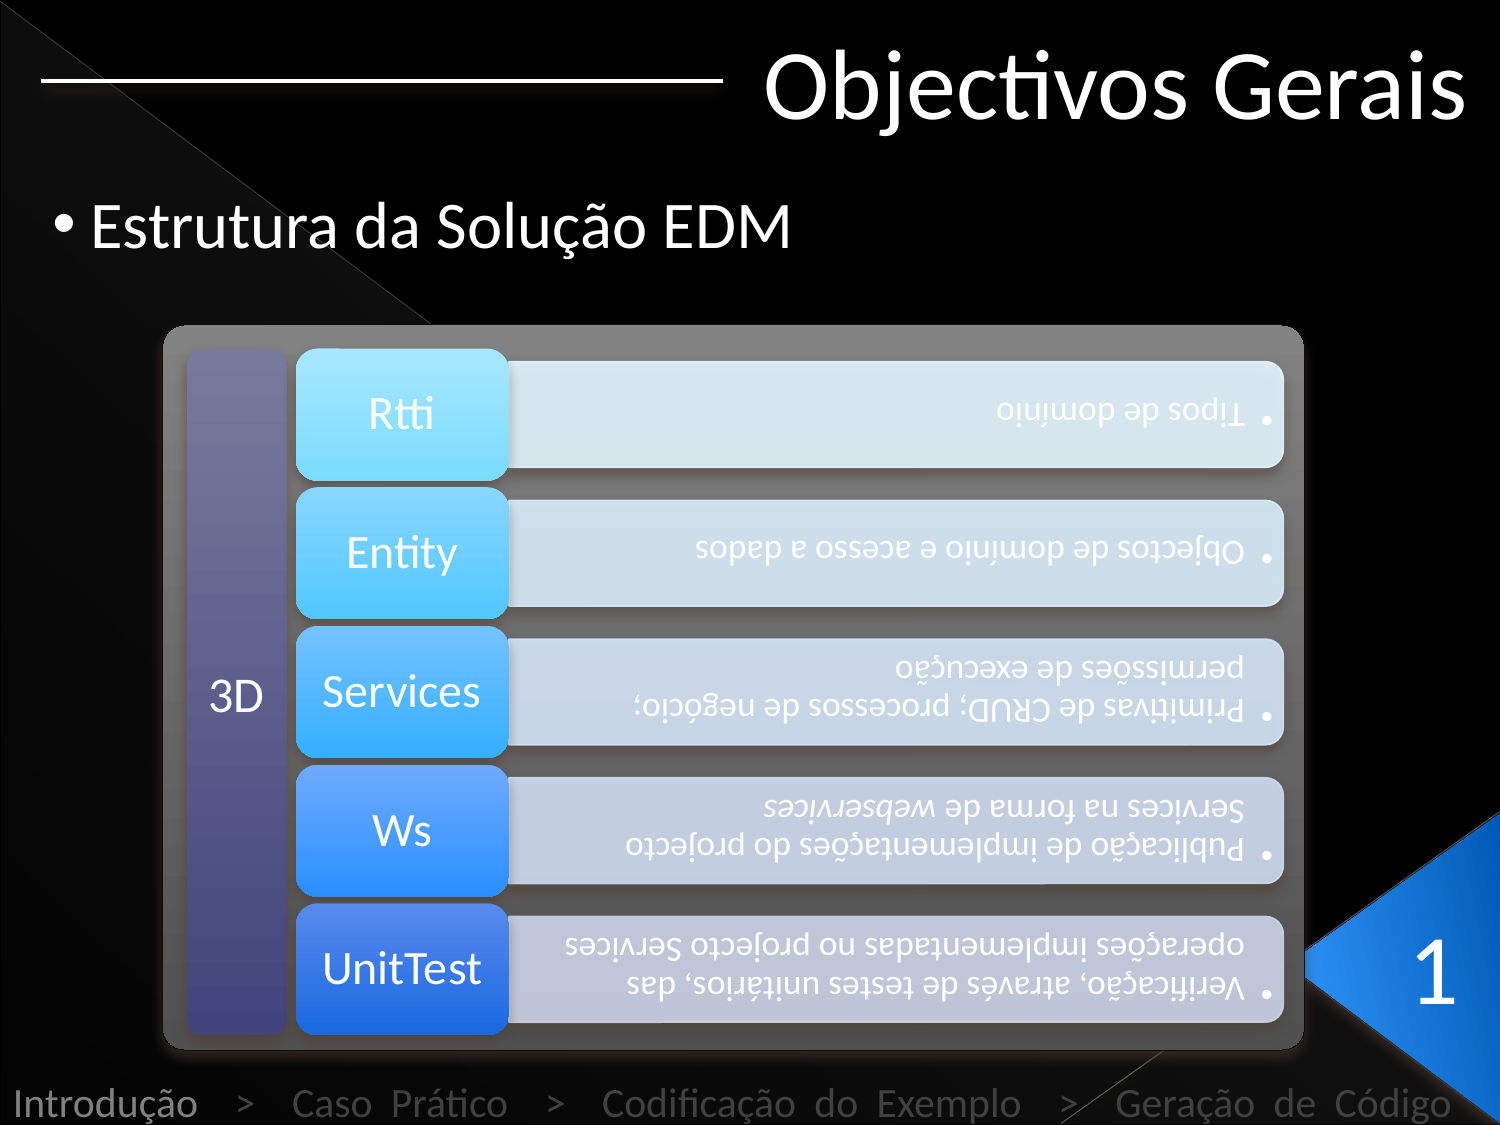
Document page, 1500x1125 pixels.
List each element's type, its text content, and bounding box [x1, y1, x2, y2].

text_box 3D [186, 348, 230, 1036]
text_box Estrutura da Solução EDM [37, 174, 1475, 270]
text_box [162, 324, 1305, 1051]
text_box Introdução > Caso Prático > Codificação do Exemplo > Geração de Código > . . . . . . [0, 1068, 1486, 1125]
text_box Objectivos Gerais [749, 12, 1484, 148]
text_box 1 [1393, 896, 1475, 1032]
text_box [232, 347, 1347, 1036]
